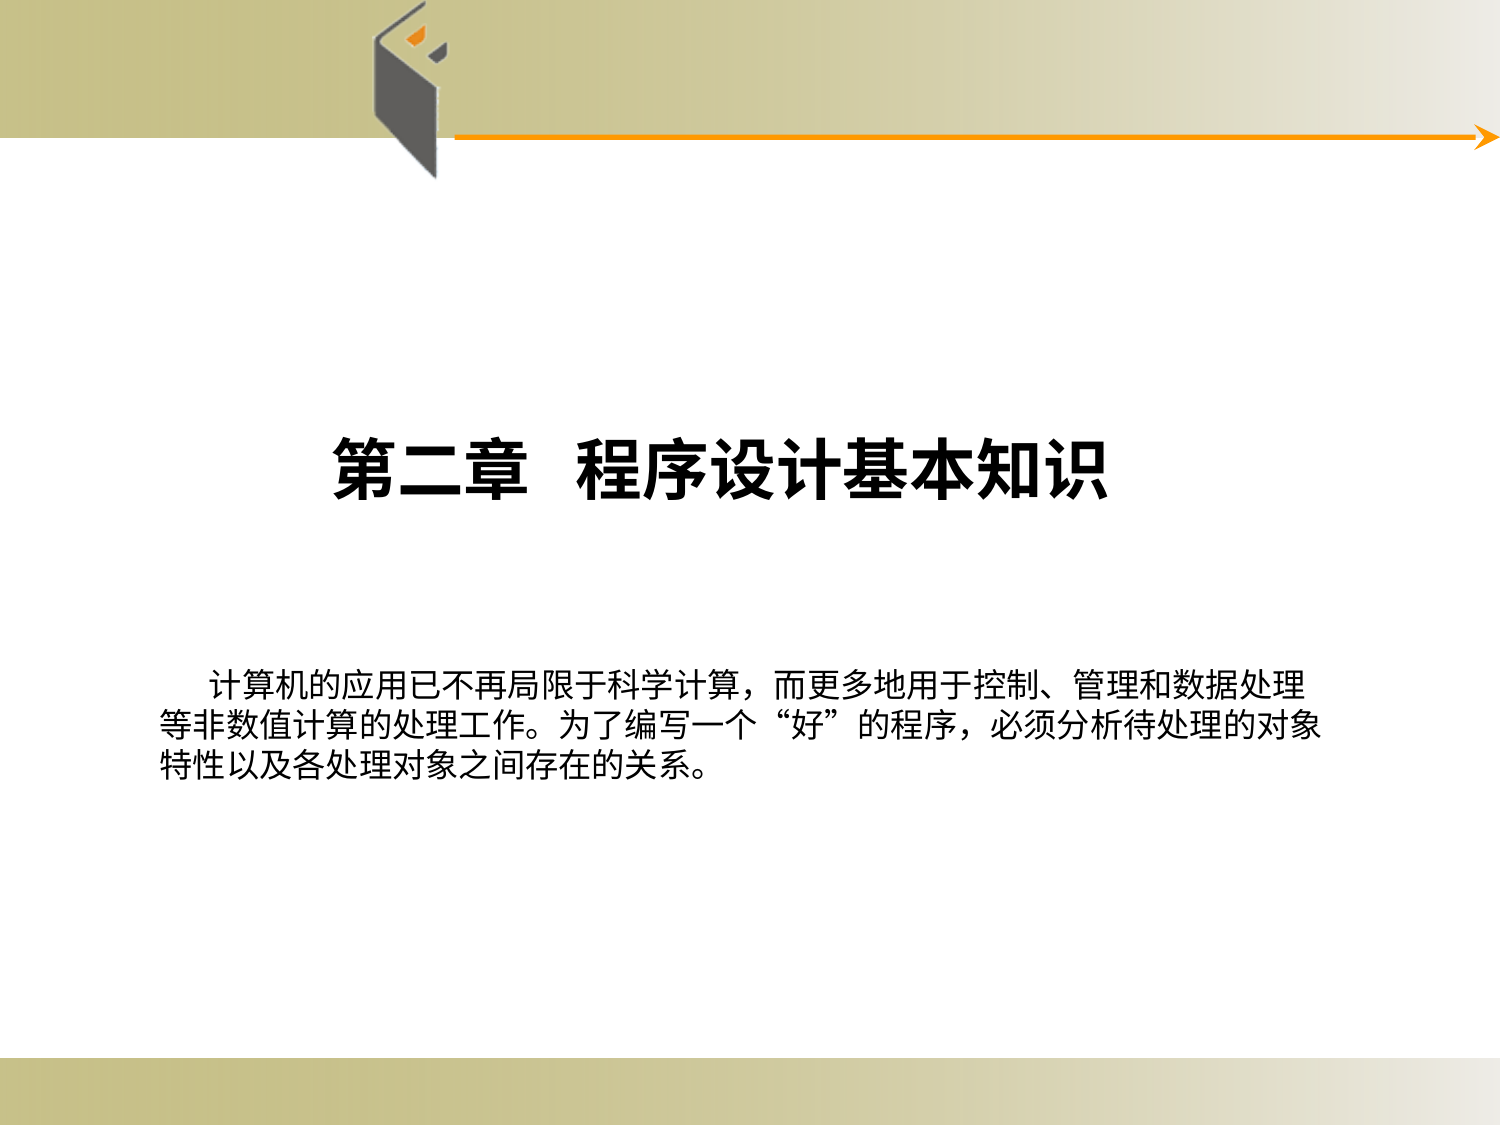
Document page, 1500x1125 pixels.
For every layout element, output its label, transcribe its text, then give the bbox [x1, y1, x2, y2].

list 计算机的应用已不再局限于科学计算，而更多地用于控制、管理和数据处理等非数值计算的处理工作。为了编写一个“好”的程序，必须分析待处理的对象特性以及各处理对象之间存在的关系。 [88, 656, 1353, 835]
picture [372, 0, 454, 186]
text_box 第二章 程序设计基本知识 [289, 420, 1152, 516]
